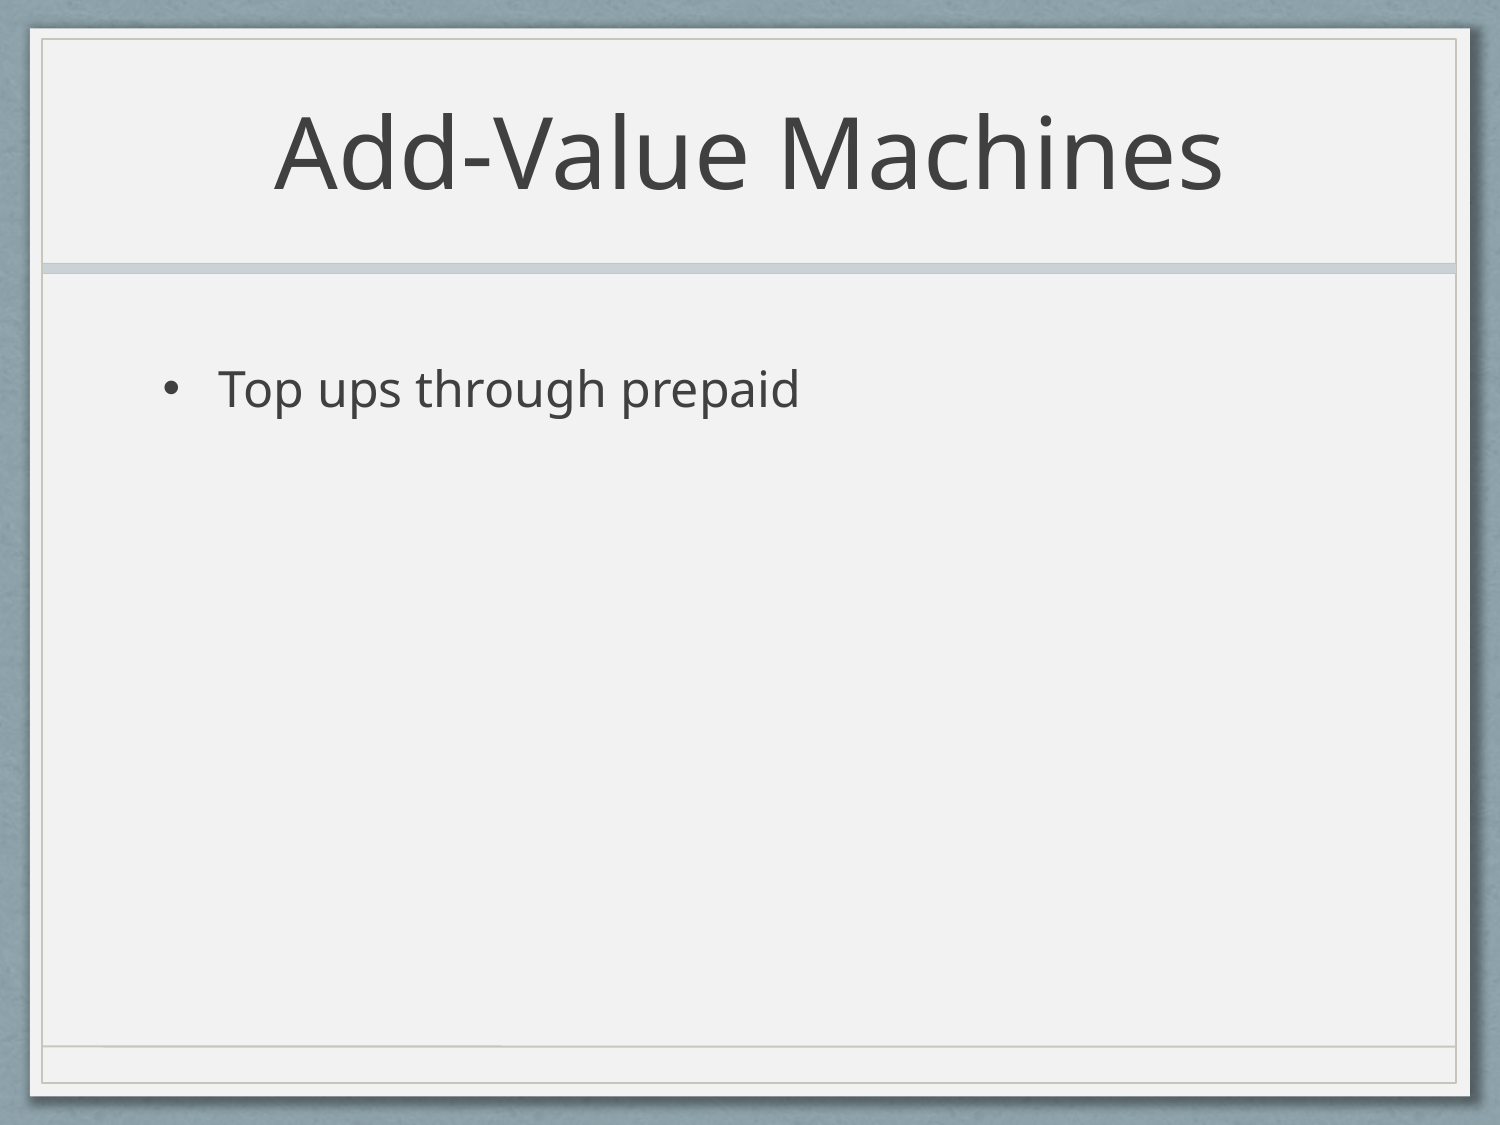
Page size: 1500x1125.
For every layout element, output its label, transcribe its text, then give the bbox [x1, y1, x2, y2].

title Add-Value Machines [147, 40, 1353, 260]
list Top ups through prepaid [147, 350, 1353, 995]
